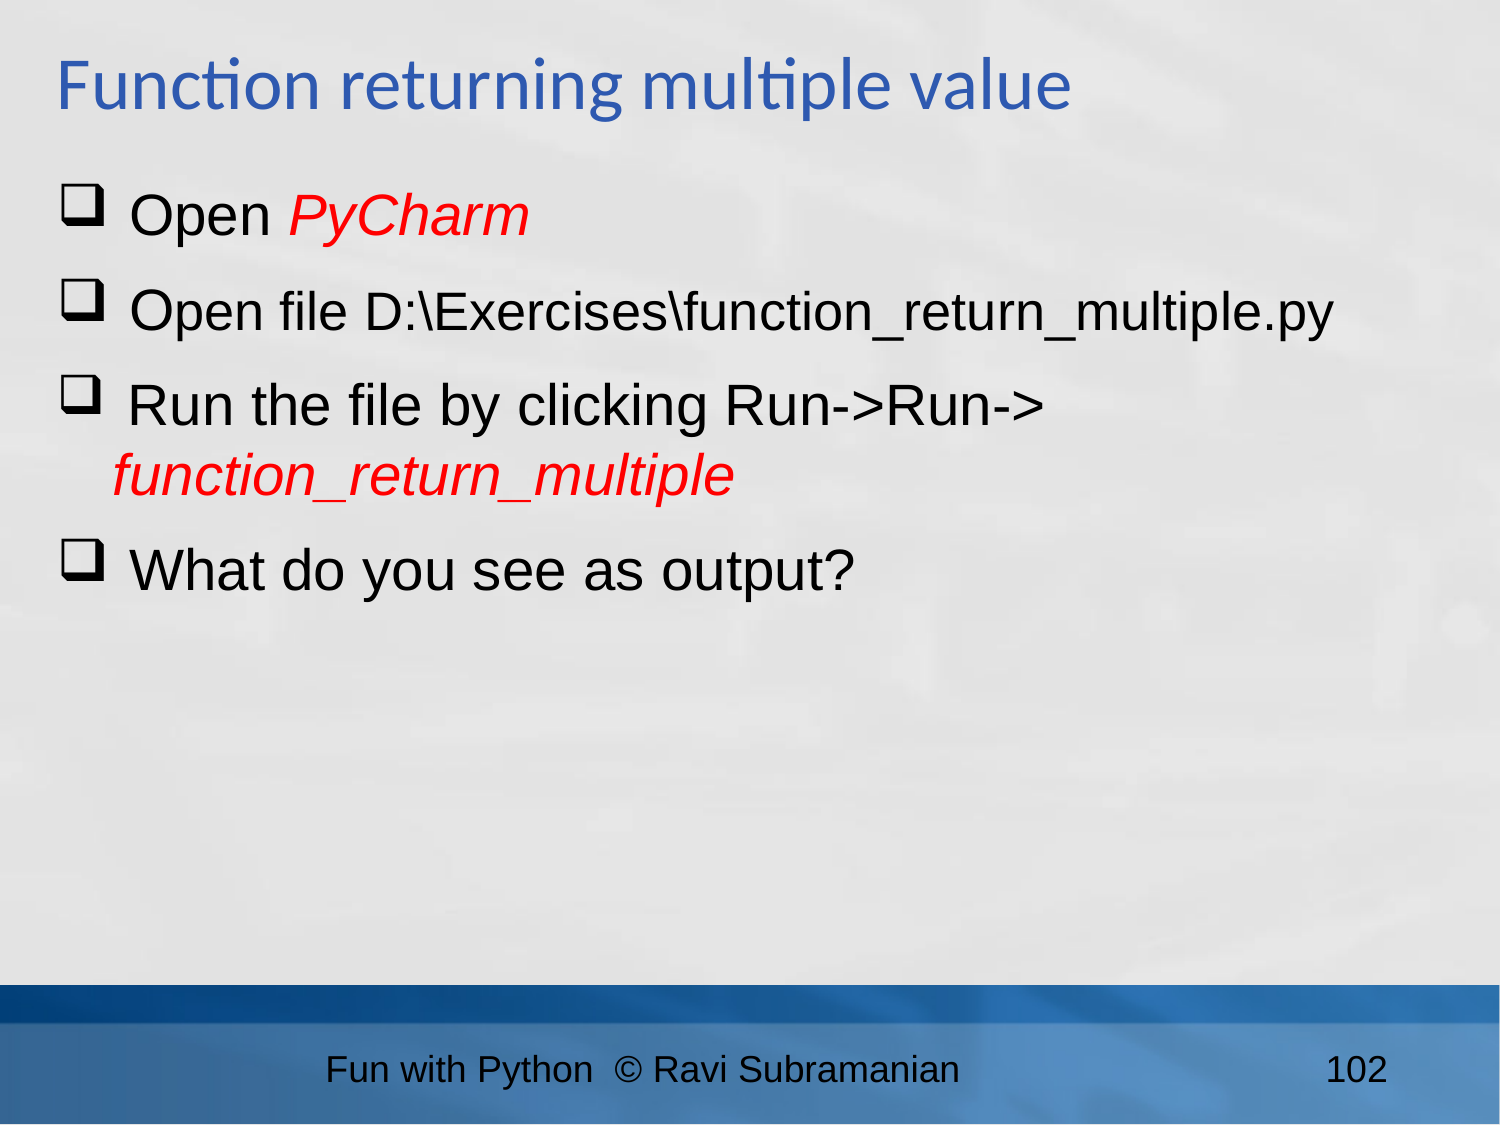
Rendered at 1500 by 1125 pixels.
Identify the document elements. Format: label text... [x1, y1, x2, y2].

picture [0, 0, 1500, 1125]
text_box Open PyCharm Open file D:\Exercises\function_return_multiple.py Run the file by clicking Run->Run-> function_return_multiple What do you see as output? [56, 177, 1431, 867]
text_box Function returning multiple value [56, 0, 1431, 177]
